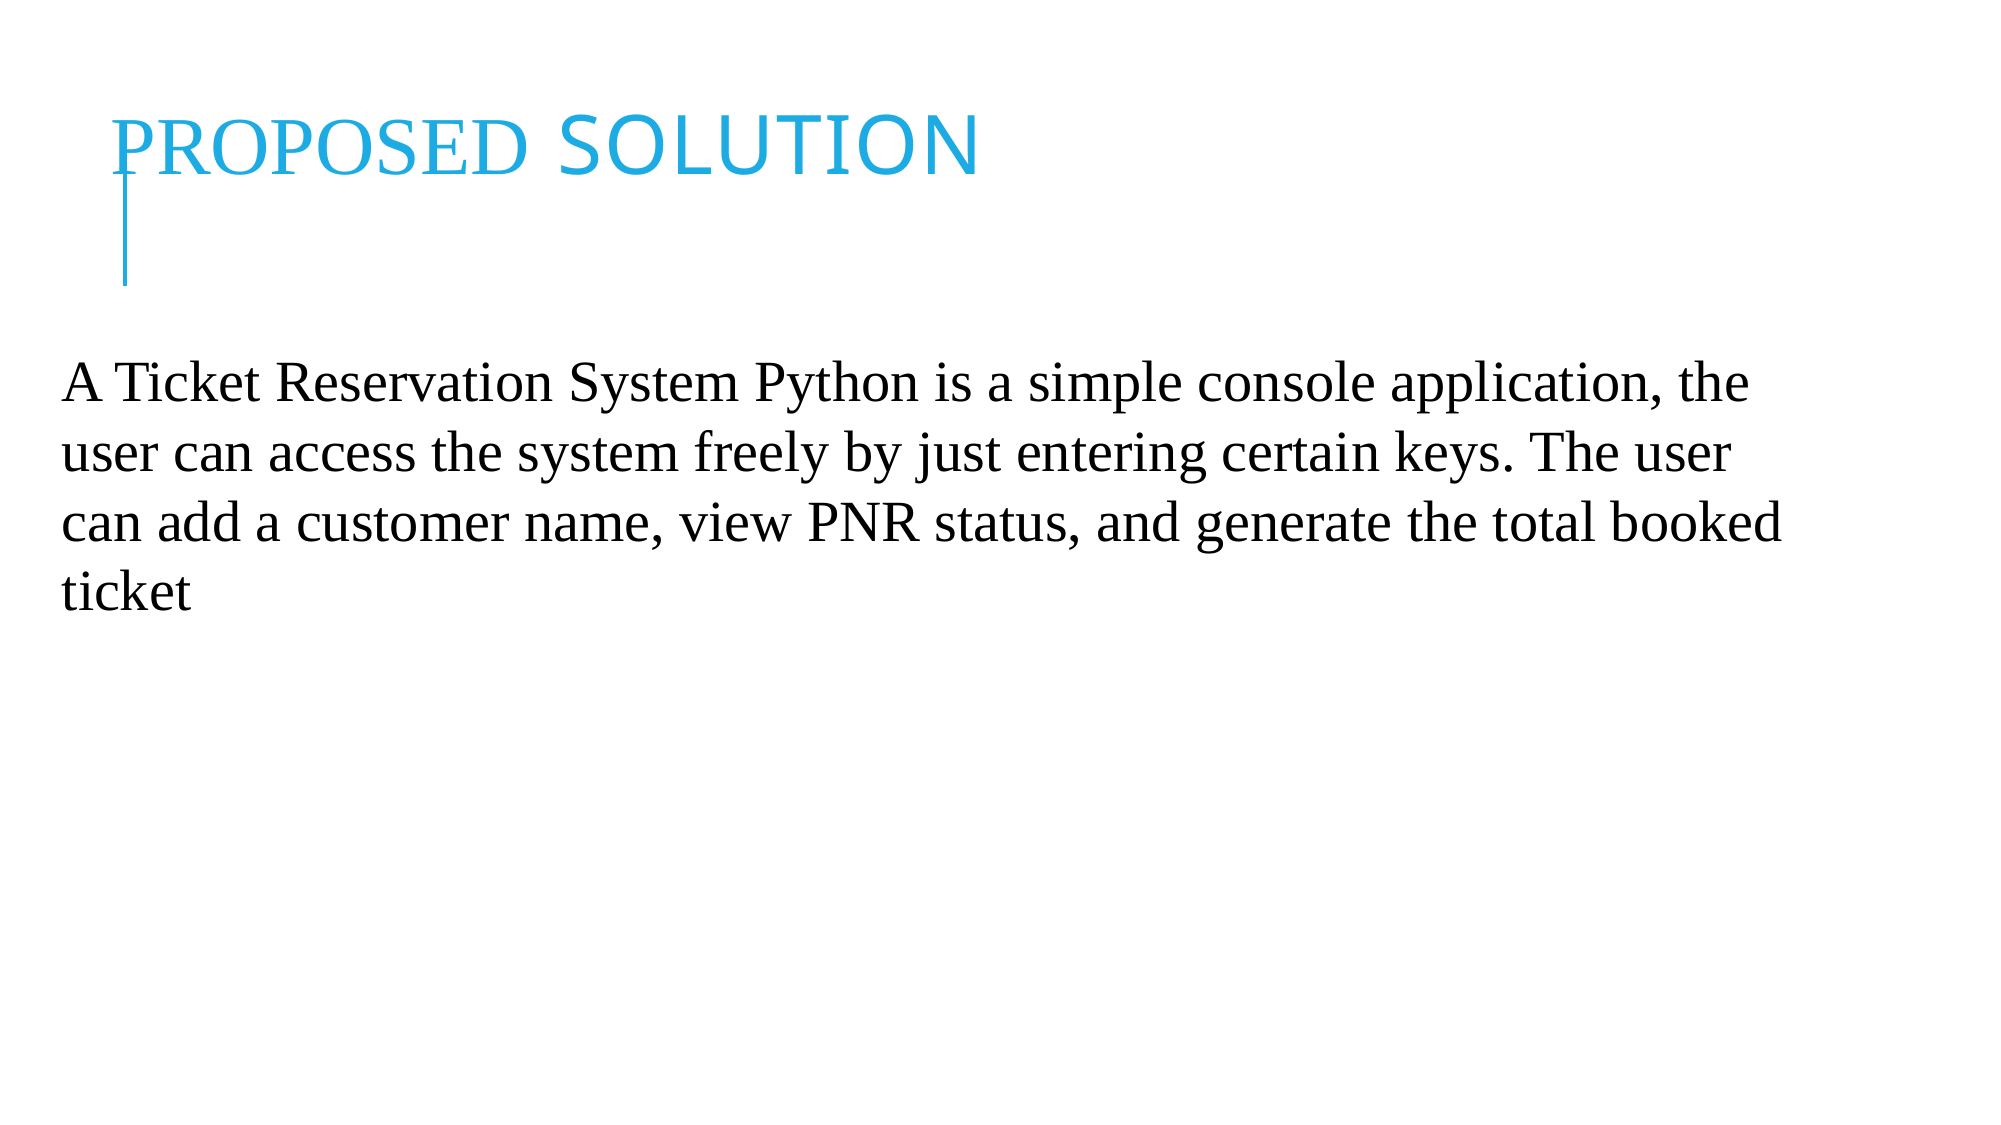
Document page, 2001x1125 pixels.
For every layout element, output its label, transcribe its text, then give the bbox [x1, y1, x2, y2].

text_box A Ticket Reservation System Python is a simple console application, the user can access the system freely by just entering certain keys. The user can add a customer name, view PNR status, and generate the total booked ticket [47, 335, 1818, 630]
title PROPOSED SOLUTION [108, 45, 1034, 236]
